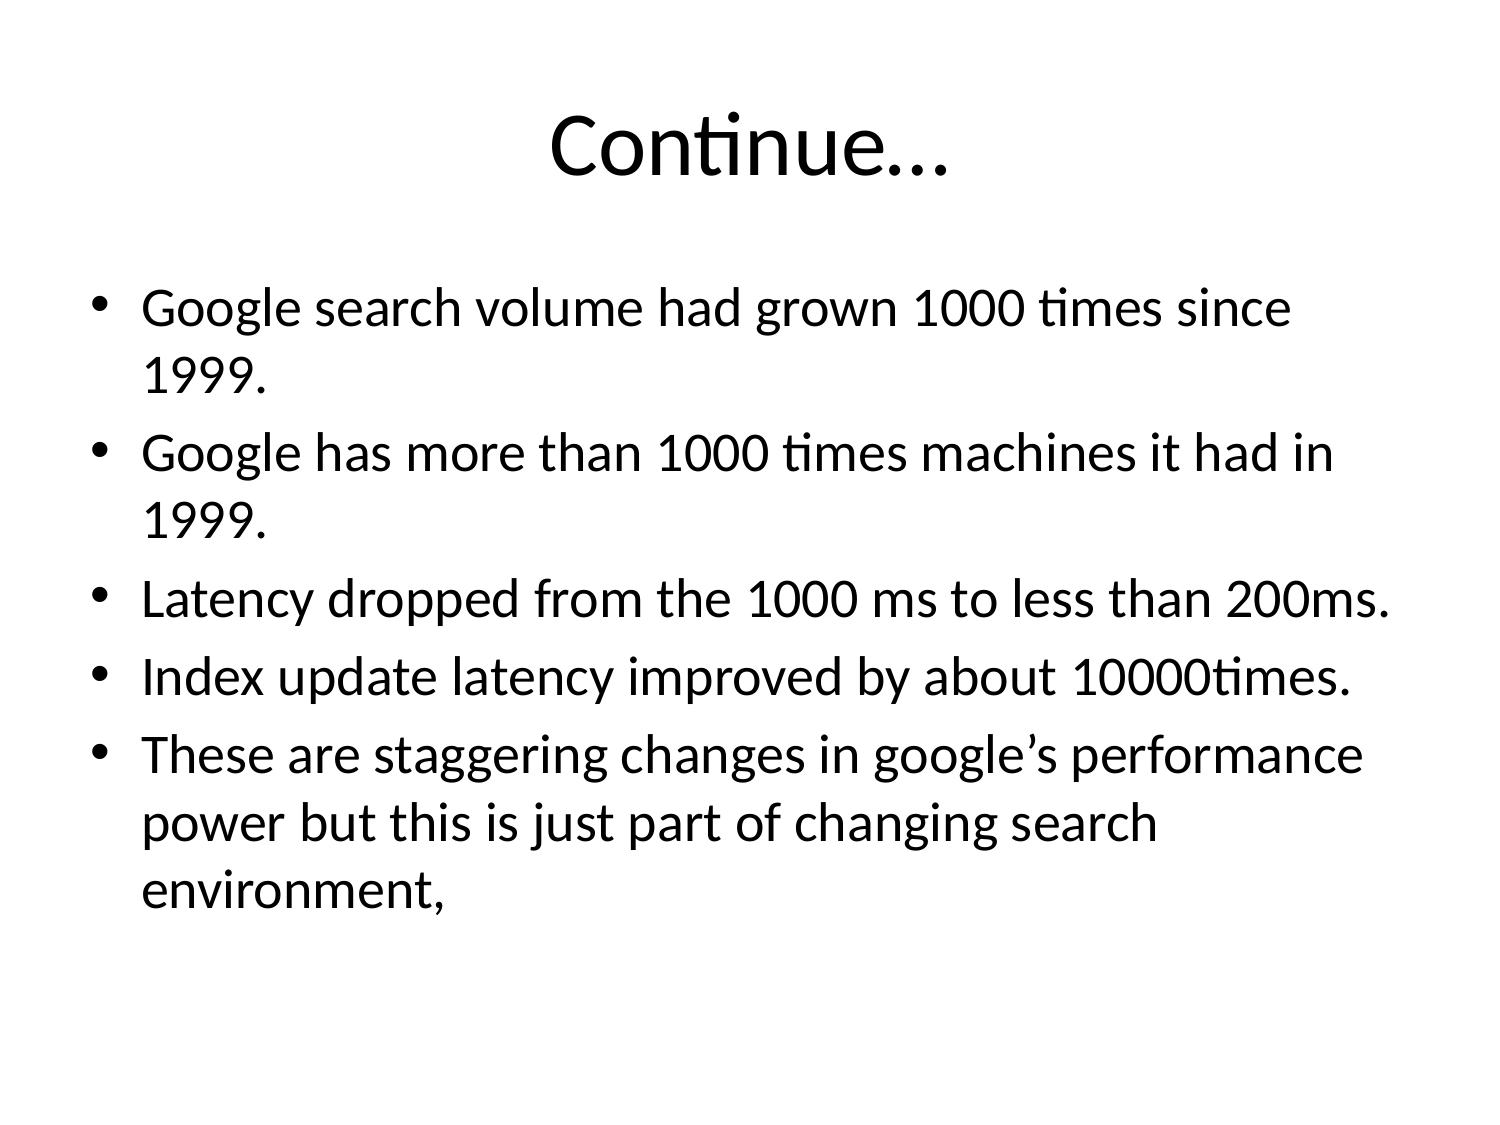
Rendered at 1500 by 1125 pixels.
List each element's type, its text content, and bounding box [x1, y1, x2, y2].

title Continue… [75, 45, 1425, 233]
list Google search volume had grown 1000 times since 1999. Google has more than 1000 times machines it had in 1999. Latency dropped from the 1000 ms to less than 200ms. Index update latency improved by about 10000times. These are staggering changes in google’s performance power but this is just part of changing search environment, [75, 262, 1425, 1005]
